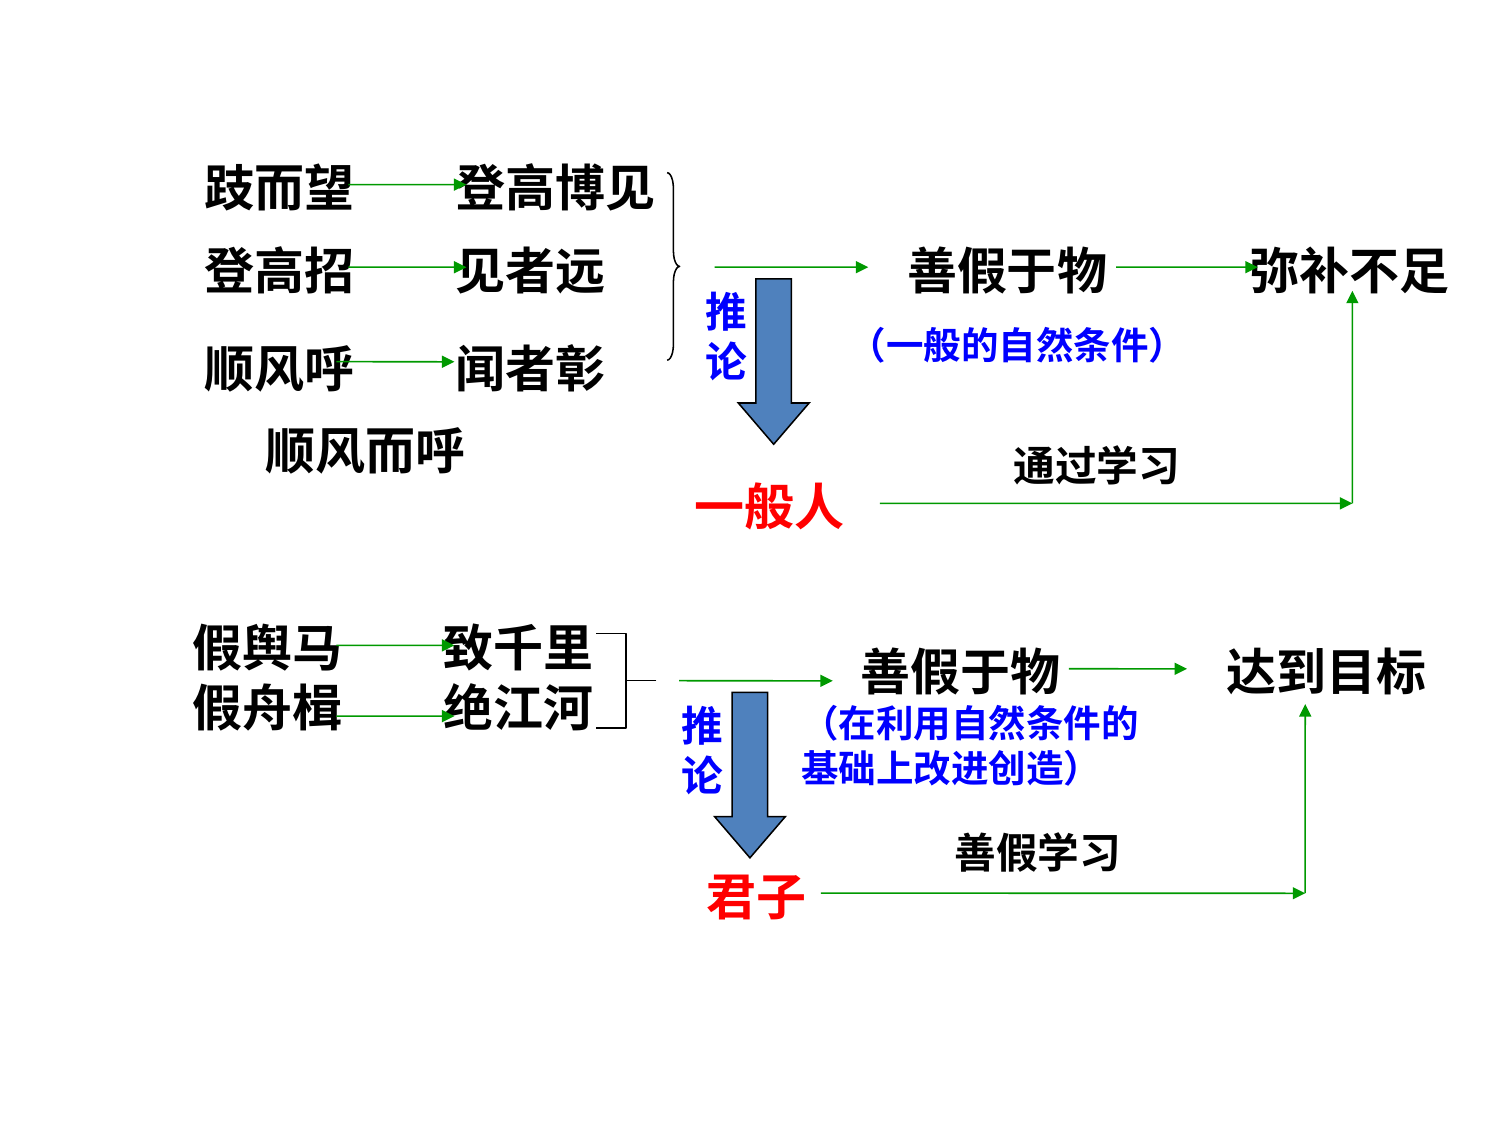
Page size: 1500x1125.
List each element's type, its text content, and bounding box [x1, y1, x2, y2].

text_box 善假于物 [892, 231, 1123, 307]
text_box （一般的自然条件） [834, 314, 1202, 374]
text_box 假舆马 致千里 假舟楫 绝江河 [177, 609, 609, 745]
text_box [609, 717, 626, 728]
text_box [348, 178, 467, 191]
text_box [714, 808, 786, 857]
text_box [738, 278, 810, 445]
text_box [1116, 261, 1258, 274]
text_box [820, 887, 1305, 900]
text_box [336, 709, 455, 723]
text_box （在利用自然条件的 基础上改进创造） [786, 692, 1154, 798]
text_box [667, 172, 680, 361]
text_box 登高招 见者远 [189, 231, 621, 307]
text_box 一般人 [679, 467, 860, 543]
text_box 君子 [691, 857, 822, 933]
text_box [879, 497, 1352, 510]
text_box 达到目标 [1211, 633, 1442, 708]
text_box 推 论 [667, 692, 1418, 808]
text_box [1299, 704, 1312, 894]
text_box 善假于物 [845, 633, 1075, 692]
text_box 善假学习 [939, 819, 1137, 884]
text_box [348, 261, 467, 274]
text_box 推 论 [691, 278, 755, 394]
text_box [1346, 290, 1359, 504]
text_box 顺风呼 闻者彰 [189, 329, 621, 405]
text_box 弥补不足 [1235, 231, 1465, 307]
text_box 跂而望 登高博见 [189, 148, 671, 224]
text_box [714, 261, 869, 274]
text_box [1068, 662, 1187, 676]
text_box 顺风而呼 [250, 412, 481, 488]
text_box [679, 674, 833, 687]
text_box [609, 621, 1431, 717]
text_box [336, 639, 455, 652]
text_box 通过学习 [998, 432, 1196, 498]
text_box [336, 355, 455, 368]
